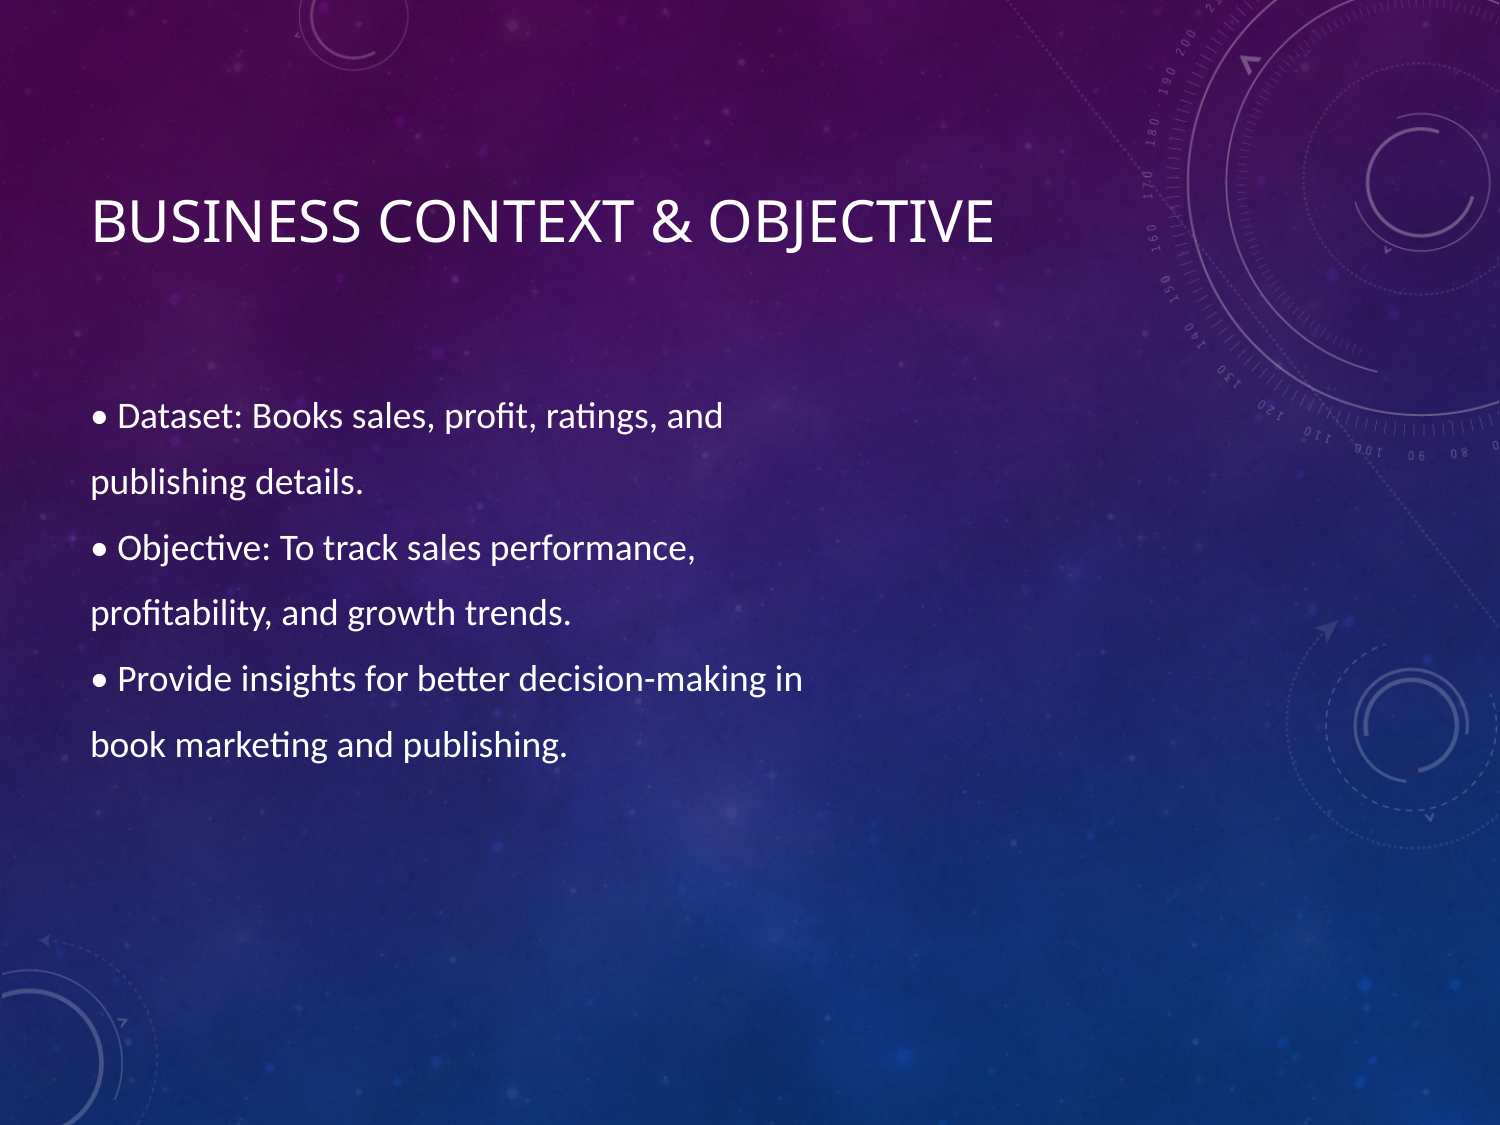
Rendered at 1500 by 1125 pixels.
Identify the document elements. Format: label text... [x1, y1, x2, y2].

title Business Context & Objective [75, 99, 1350, 262]
picture [0, 0, 1500, 1125]
list • Dataset: Books sales, profit, ratings, and publishing details. • Objective: To track sales performance, profitability, and growth trends. • Provide insights for better decision-making in book marketing and publishing. [75, 262, 1425, 894]
